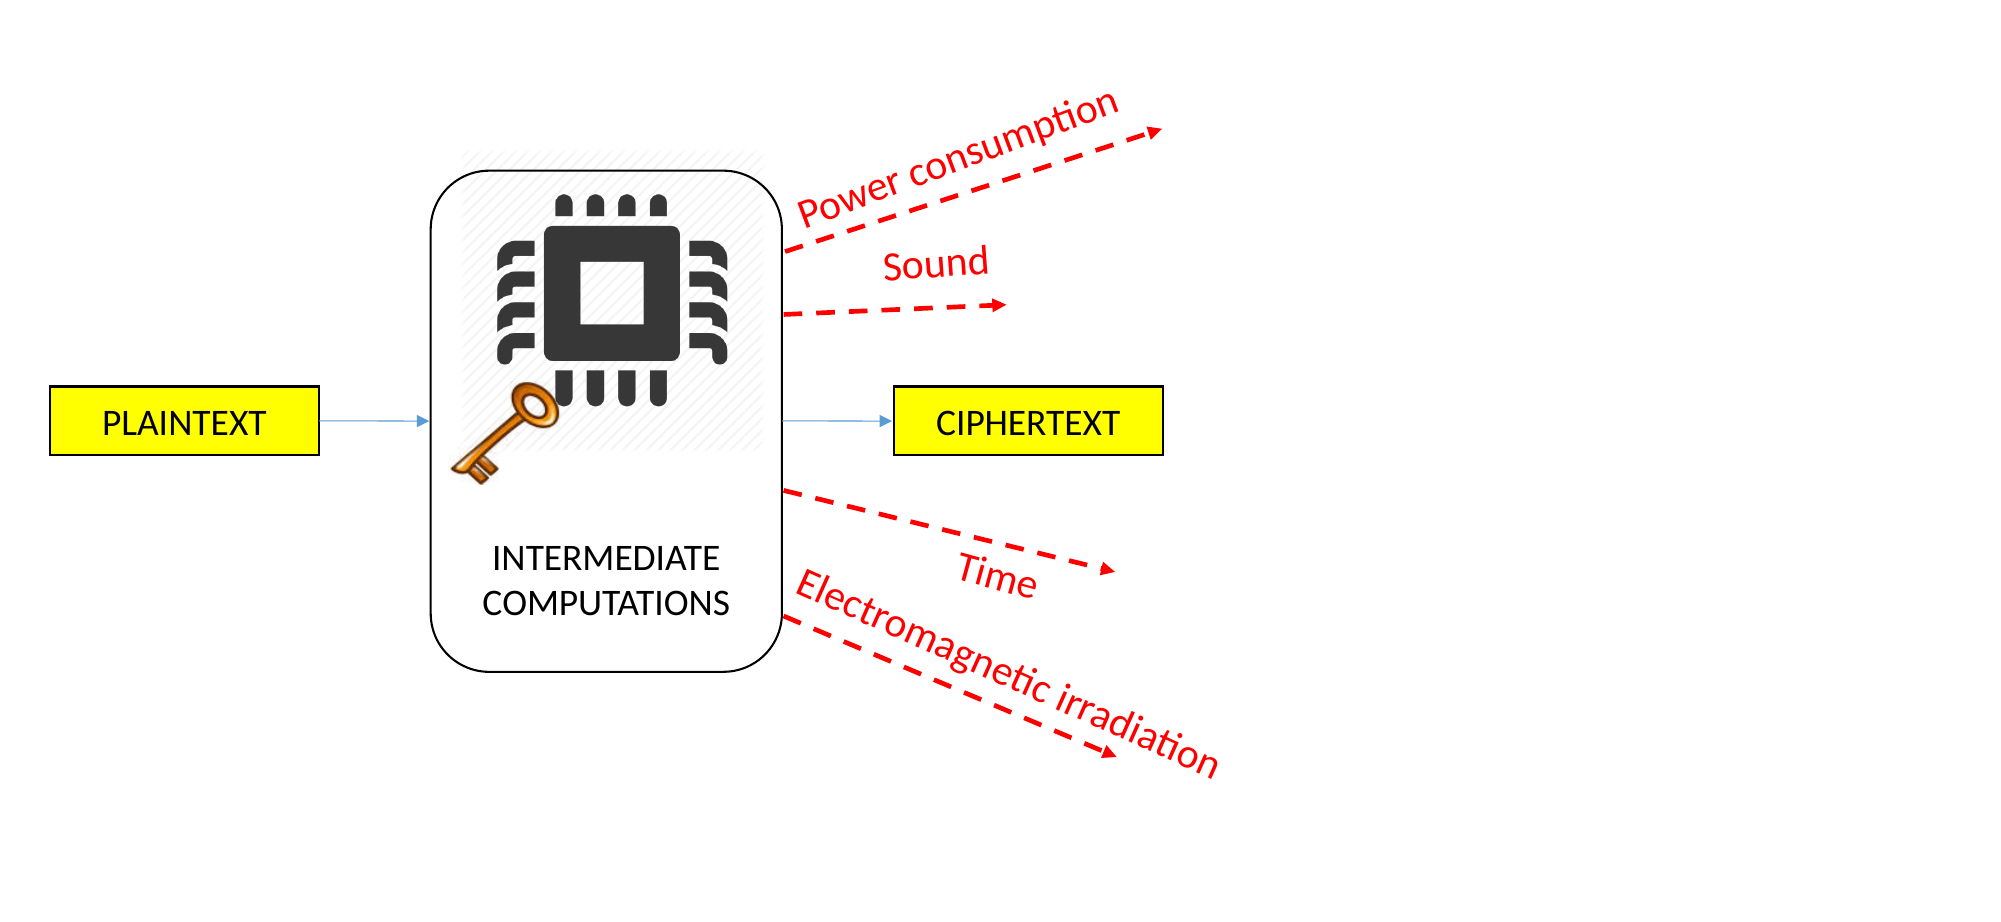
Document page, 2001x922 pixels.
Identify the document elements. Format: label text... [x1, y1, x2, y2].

text_box Time [935, 572, 1071, 616]
picture [448, 148, 765, 485]
text_box INTERMEDIATE COMPUTATIONS [462, 525, 751, 630]
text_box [783, 304, 1007, 315]
text_box Electromagnetic irradiation [773, 572, 967, 616]
text_box Power consumption [934, 32, 1214, 128]
text_box Sound [866, 252, 1018, 298]
text_box CIPHERTEXT [893, 385, 1164, 456]
text_box Power consumption [773, 184, 785, 220]
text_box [785, 128, 1162, 252]
text_box PLAINTEXT [49, 385, 320, 456]
text_box [429, 177, 783, 673]
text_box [783, 490, 1115, 572]
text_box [783, 616, 1117, 758]
text_box Electromagnetic irradiation [1117, 683, 1284, 818]
